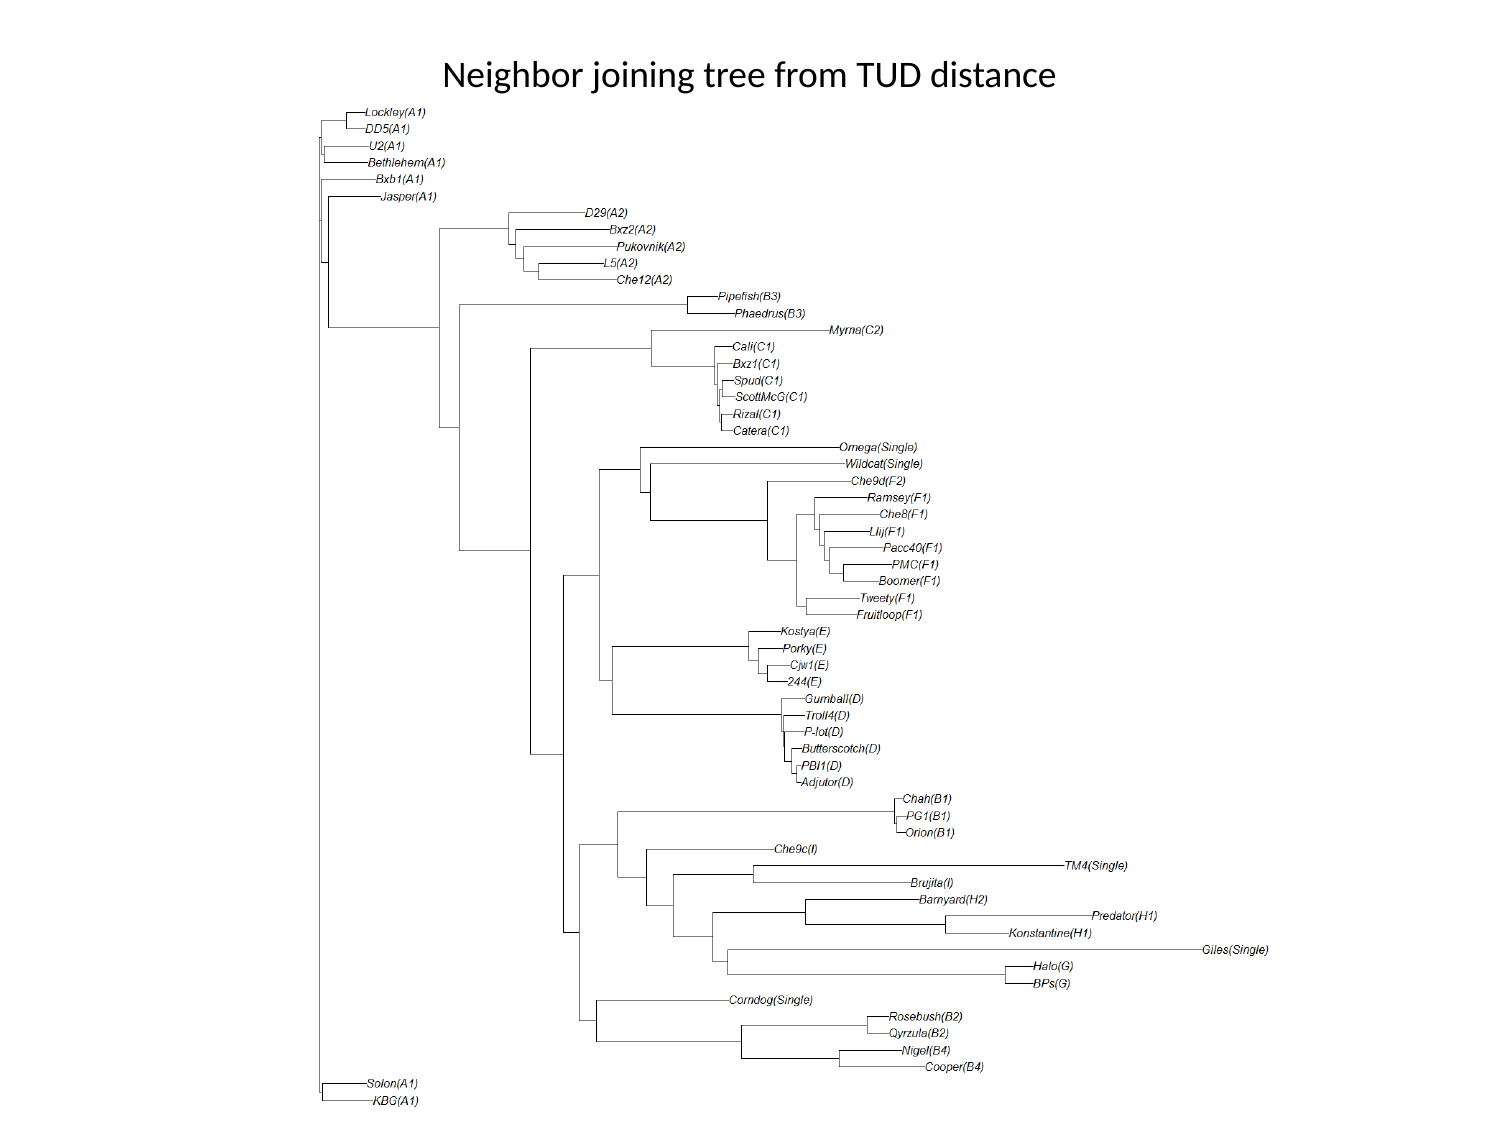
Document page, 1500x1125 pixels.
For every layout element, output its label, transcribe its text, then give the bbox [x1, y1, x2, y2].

text_box Neighbor joining tree from TUD distance [268, 42, 1232, 100]
picture [212, 102, 1286, 1109]
